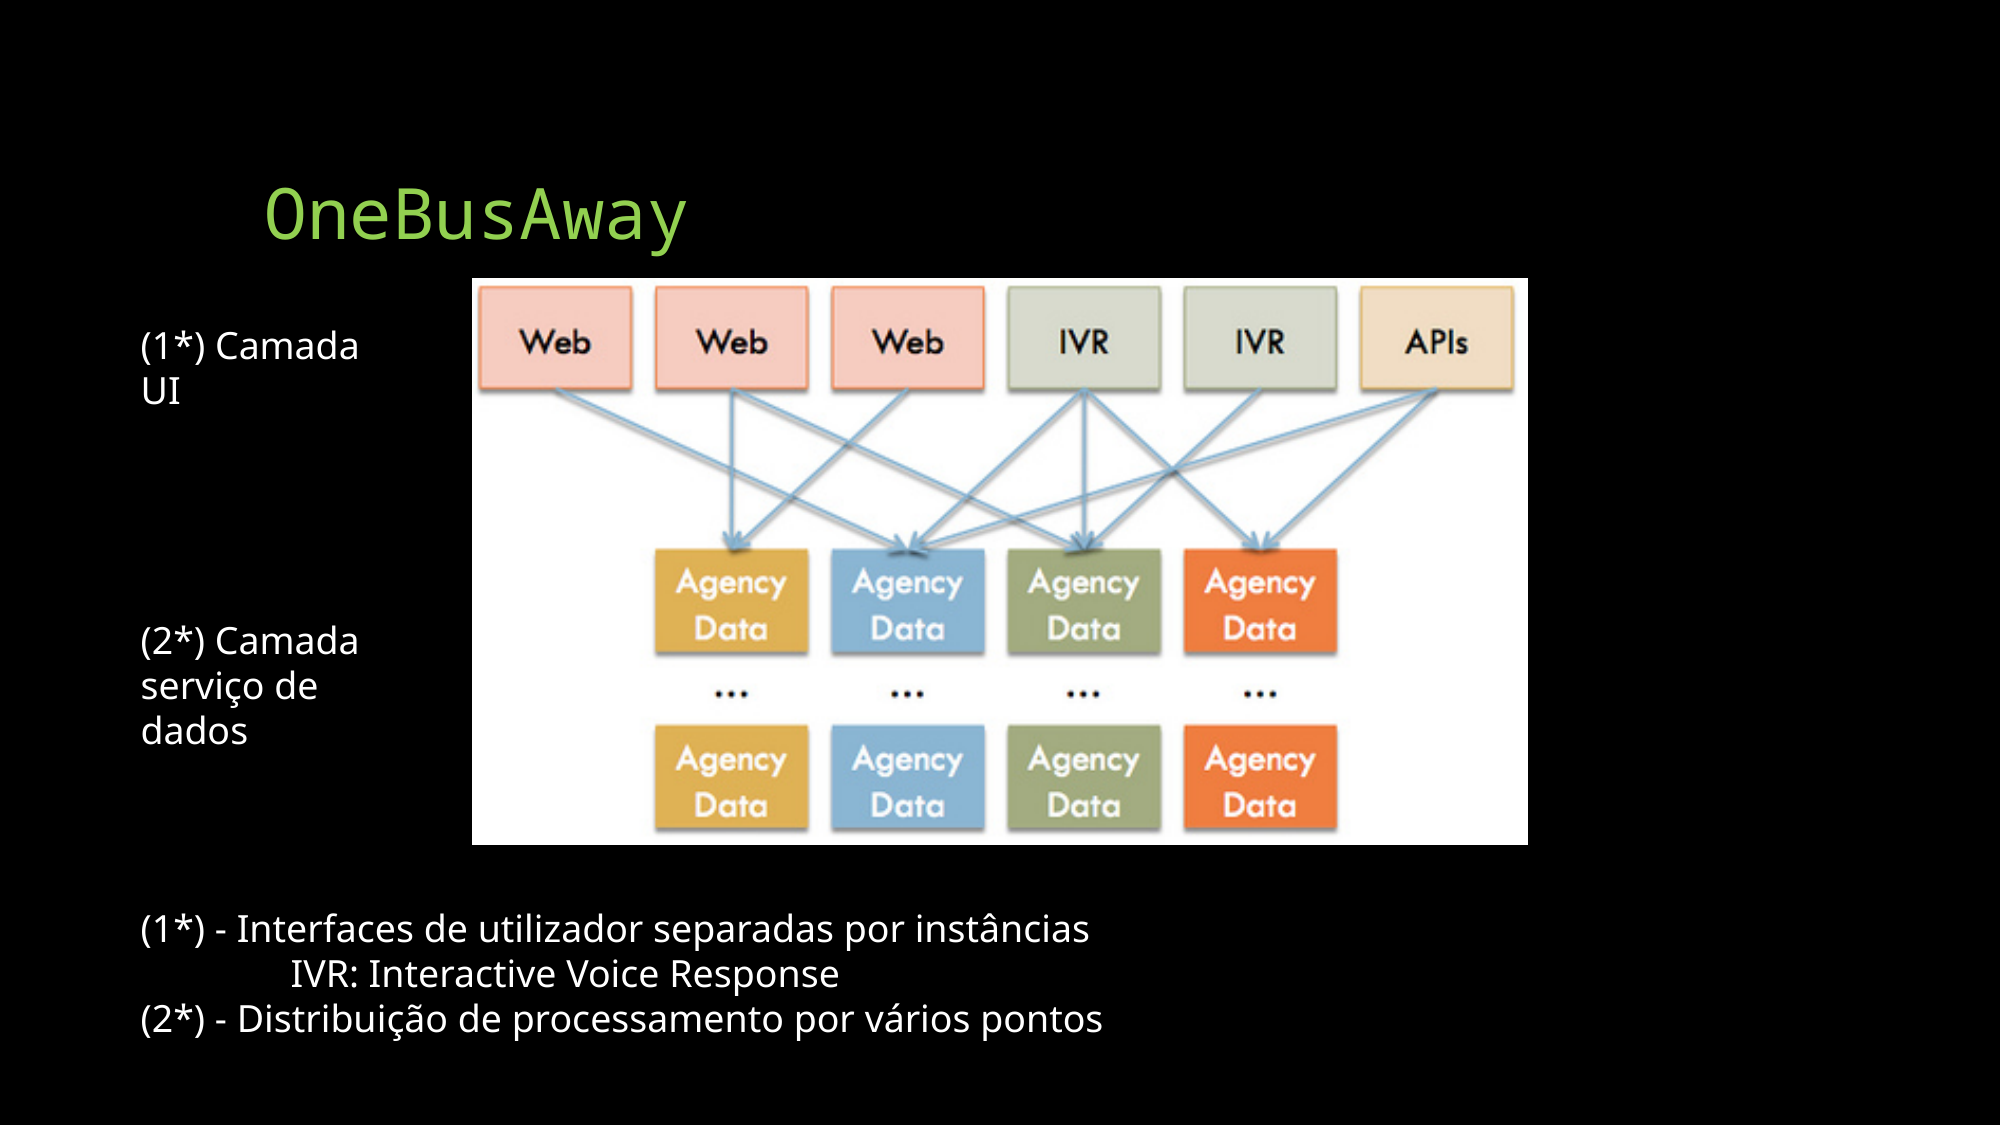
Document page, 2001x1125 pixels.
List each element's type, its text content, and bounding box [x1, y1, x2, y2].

title OneBusAway [249, 75, 1750, 263]
text_box (1*) - Interfaces de utilizador separadas por instâncias IVR: Interactive Voice Response (2*) - Distribuição de processamento por vários pontos [125, 897, 1260, 1048]
text_box (1*) Camada UI [125, 314, 410, 420]
text_box (2*) Camada serviço de dados [125, 609, 386, 760]
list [472, 278, 1528, 845]
